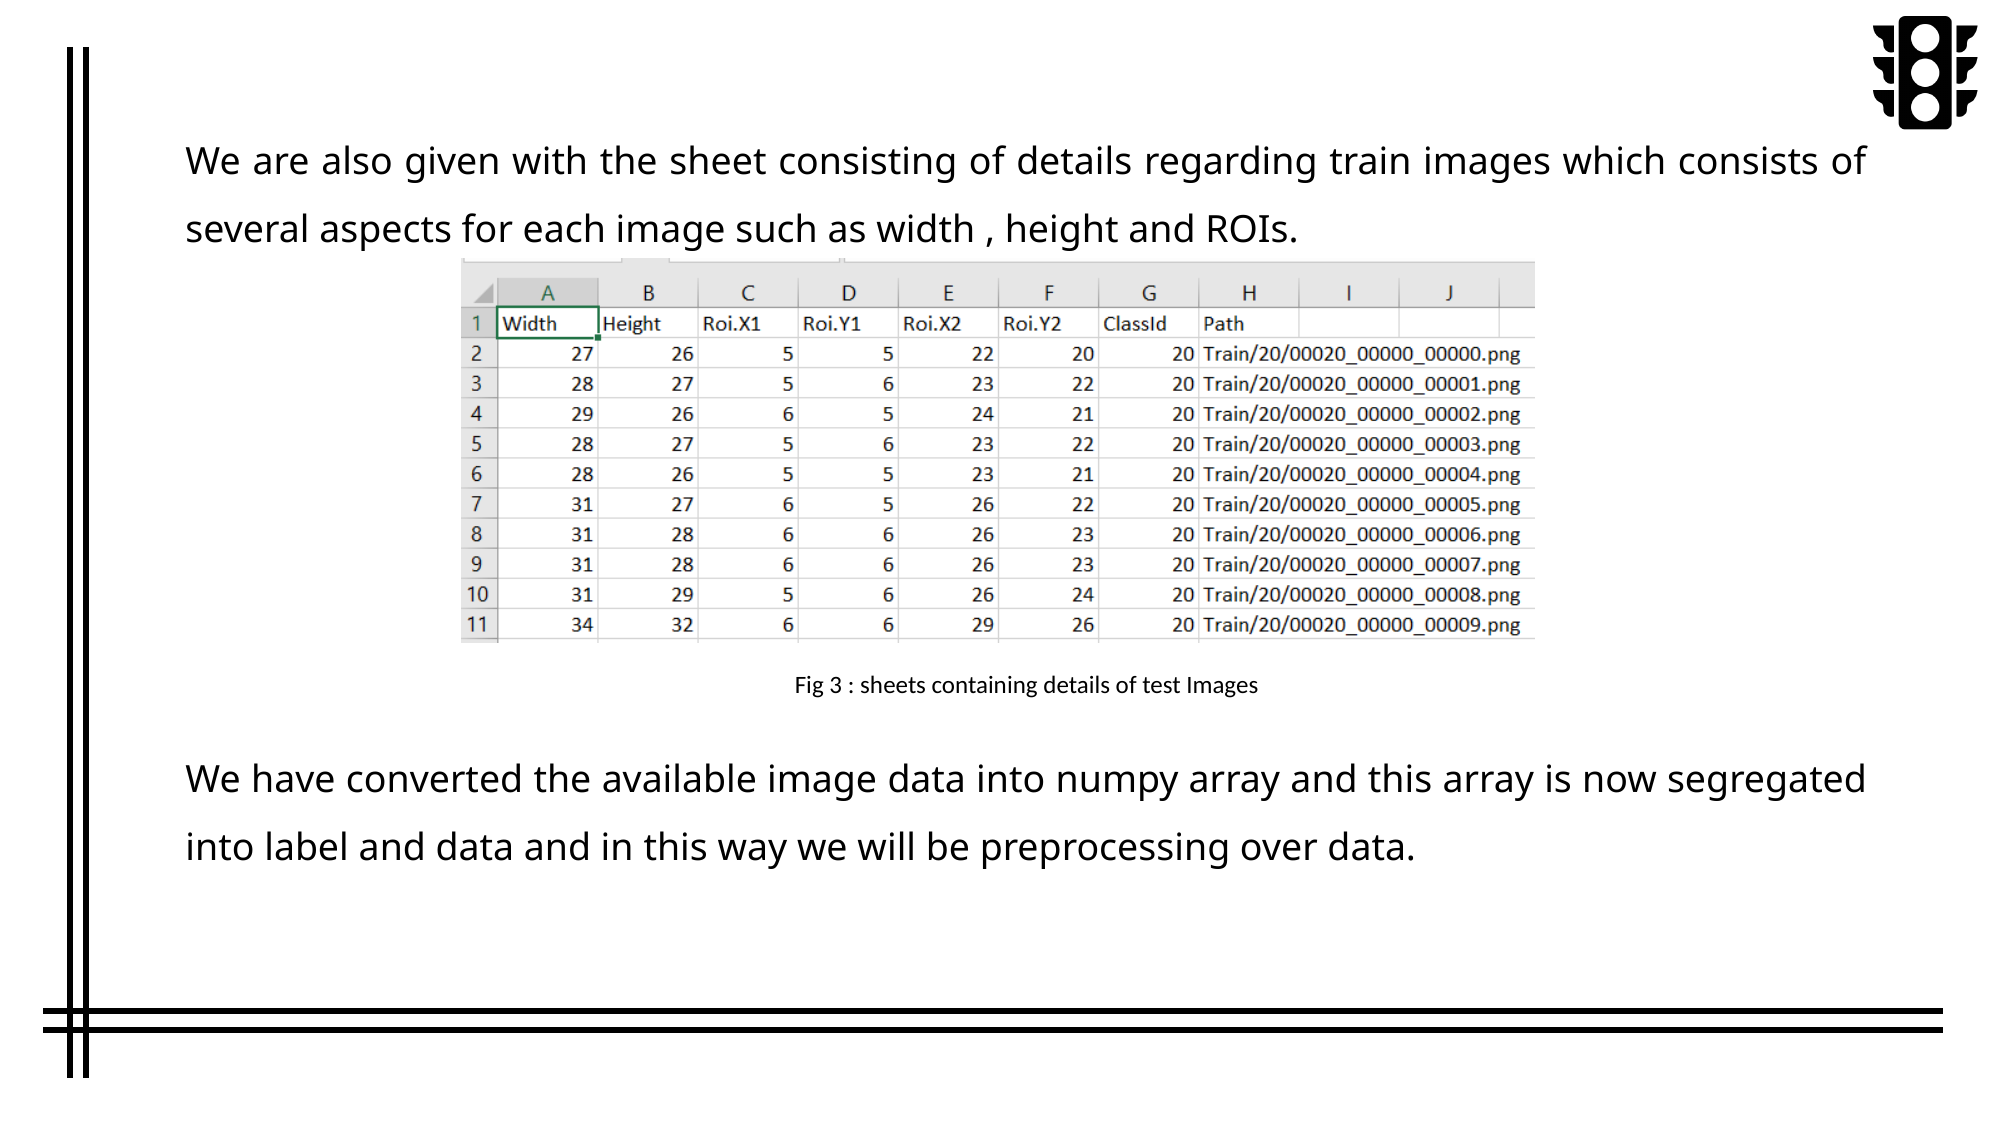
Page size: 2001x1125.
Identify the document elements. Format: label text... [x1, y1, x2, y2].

text_box Fig 3 : sheets containing details of test Images [527, 661, 1527, 706]
picture [461, 258, 1535, 643]
text_box We have converted the available image data into numpy array and this array is now segregated into label and data and in this way we will be preprocessing over data. [170, 725, 1884, 876]
text_box We are also given with the sheet consisting of details regarding train images which consists of several aspects for each image such as width , height and ROIs. [170, 107, 1884, 258]
picture [1849, 0, 2000, 148]
